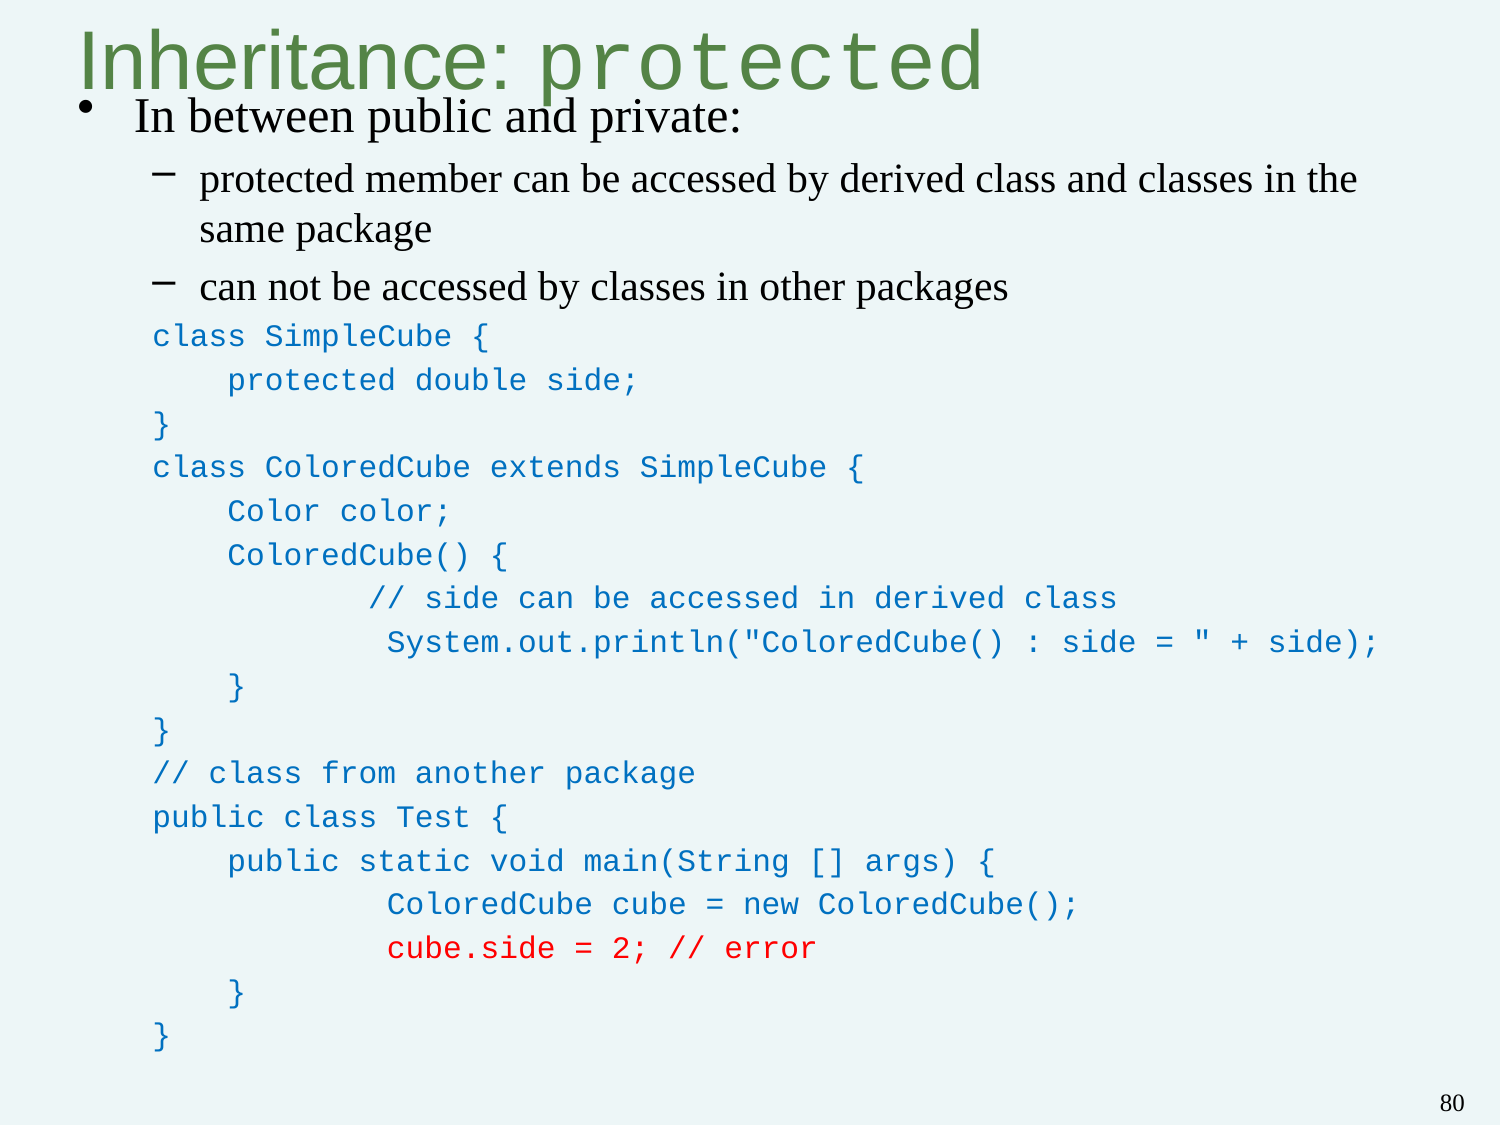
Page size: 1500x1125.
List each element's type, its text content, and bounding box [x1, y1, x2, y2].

title Inheritance: protected [62, 0, 1438, 74]
list In between public and private: protected member can be accessed by derived class and classes in the same package can not be accessed by classes in other packages class SimpleCube { protected double side; } class ColoredCube extends SimpleCube { Color color; ColoredCube() { // side can be accessed in derived class System.out.println("ColoredCube() : side = " + side); } } // class from another package public class Test { public static void main(String [] args) { ColoredCube cube = new ColoredCube(); cube.side = 2; // error } } [62, 74, 1438, 1101]
